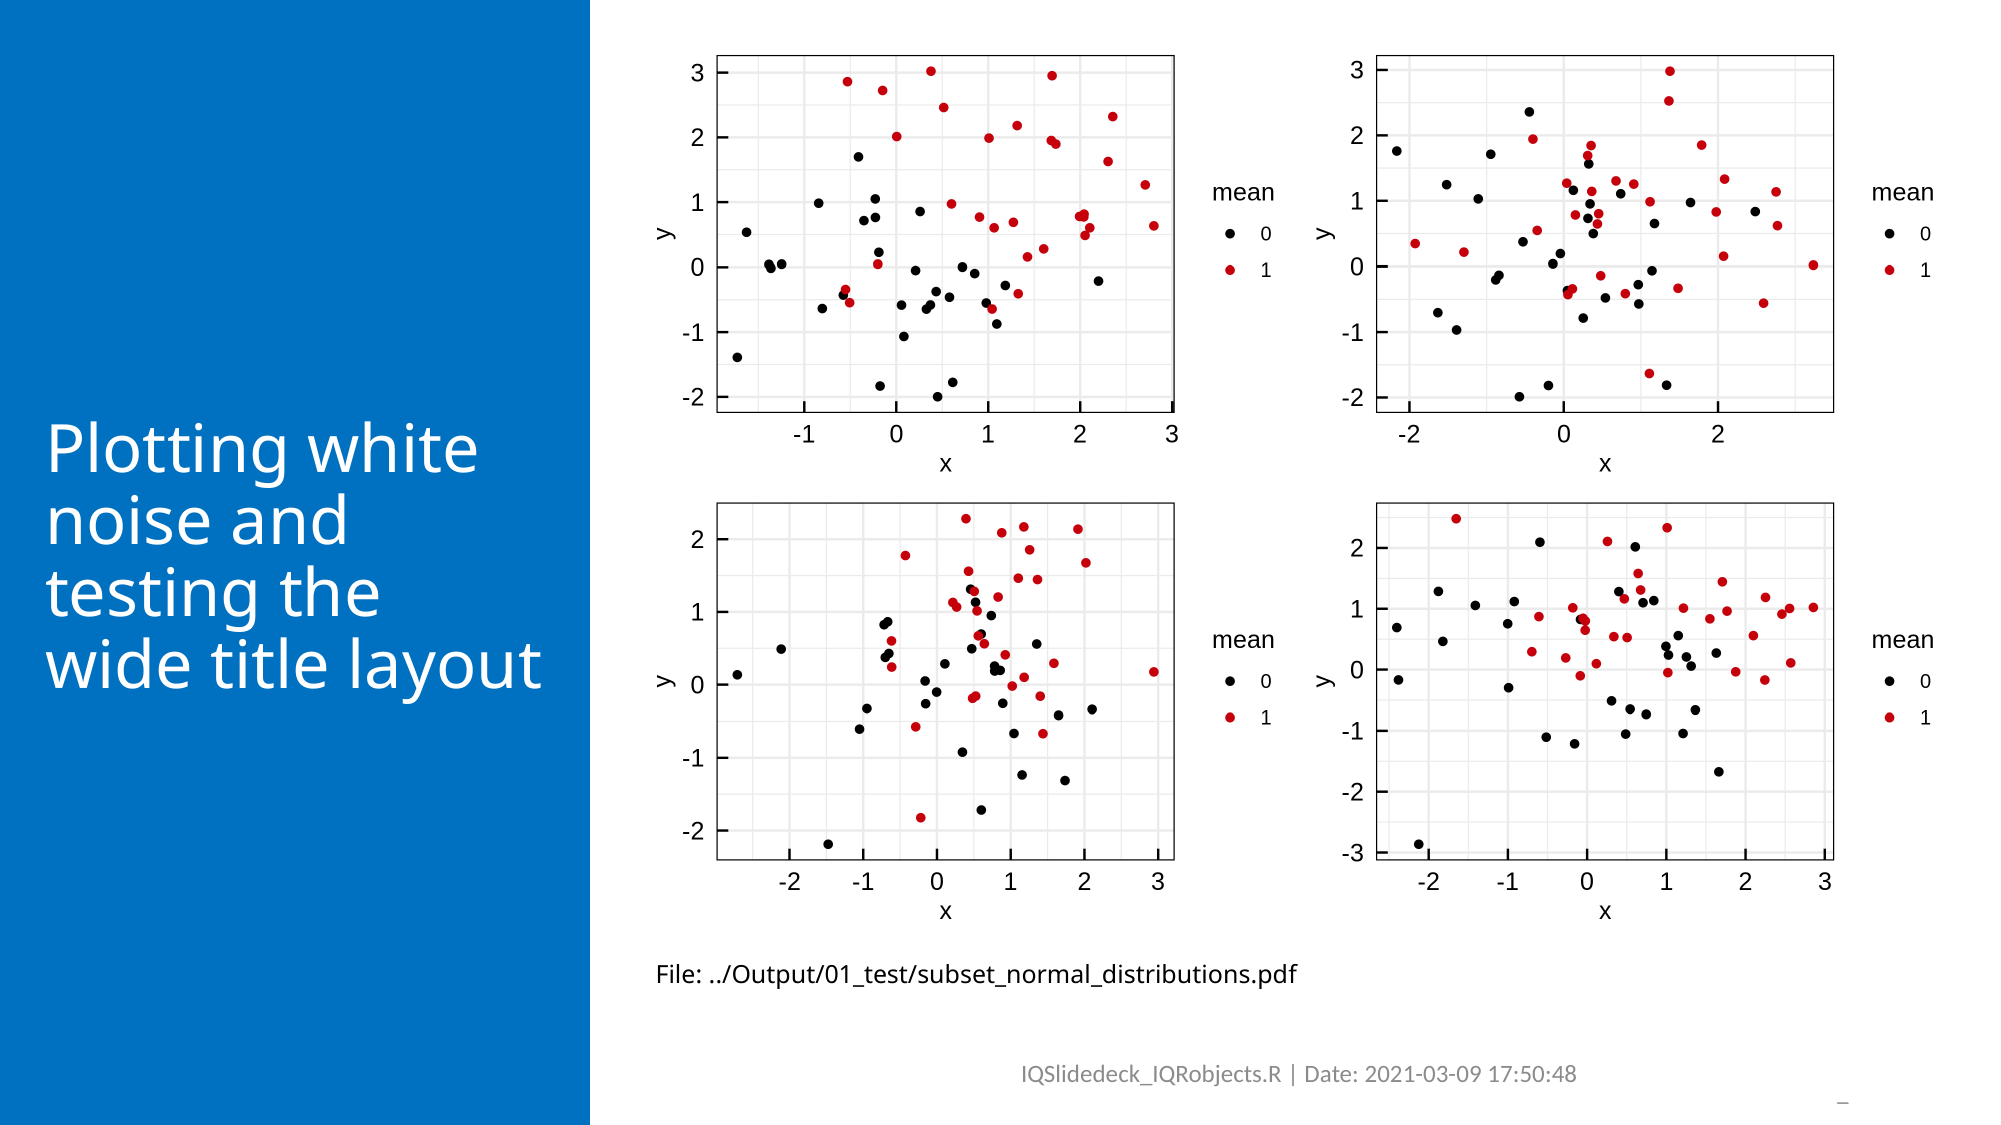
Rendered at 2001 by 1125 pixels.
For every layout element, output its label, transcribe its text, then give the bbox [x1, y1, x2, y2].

title Plotting white noise and testing the wide title layout [0, 0, 590, 1125]
footer IQSlidedeck_IQRobjects.R | Date: 2021-03-09 17:50:48 [640, 1042, 1959, 1103]
list File: ../Output/01_test/subset_normal_distributions.pdf [640, 954, 1959, 1014]
picture [1704, 1103, 1959, 1110]
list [640, 42, 1959, 937]
